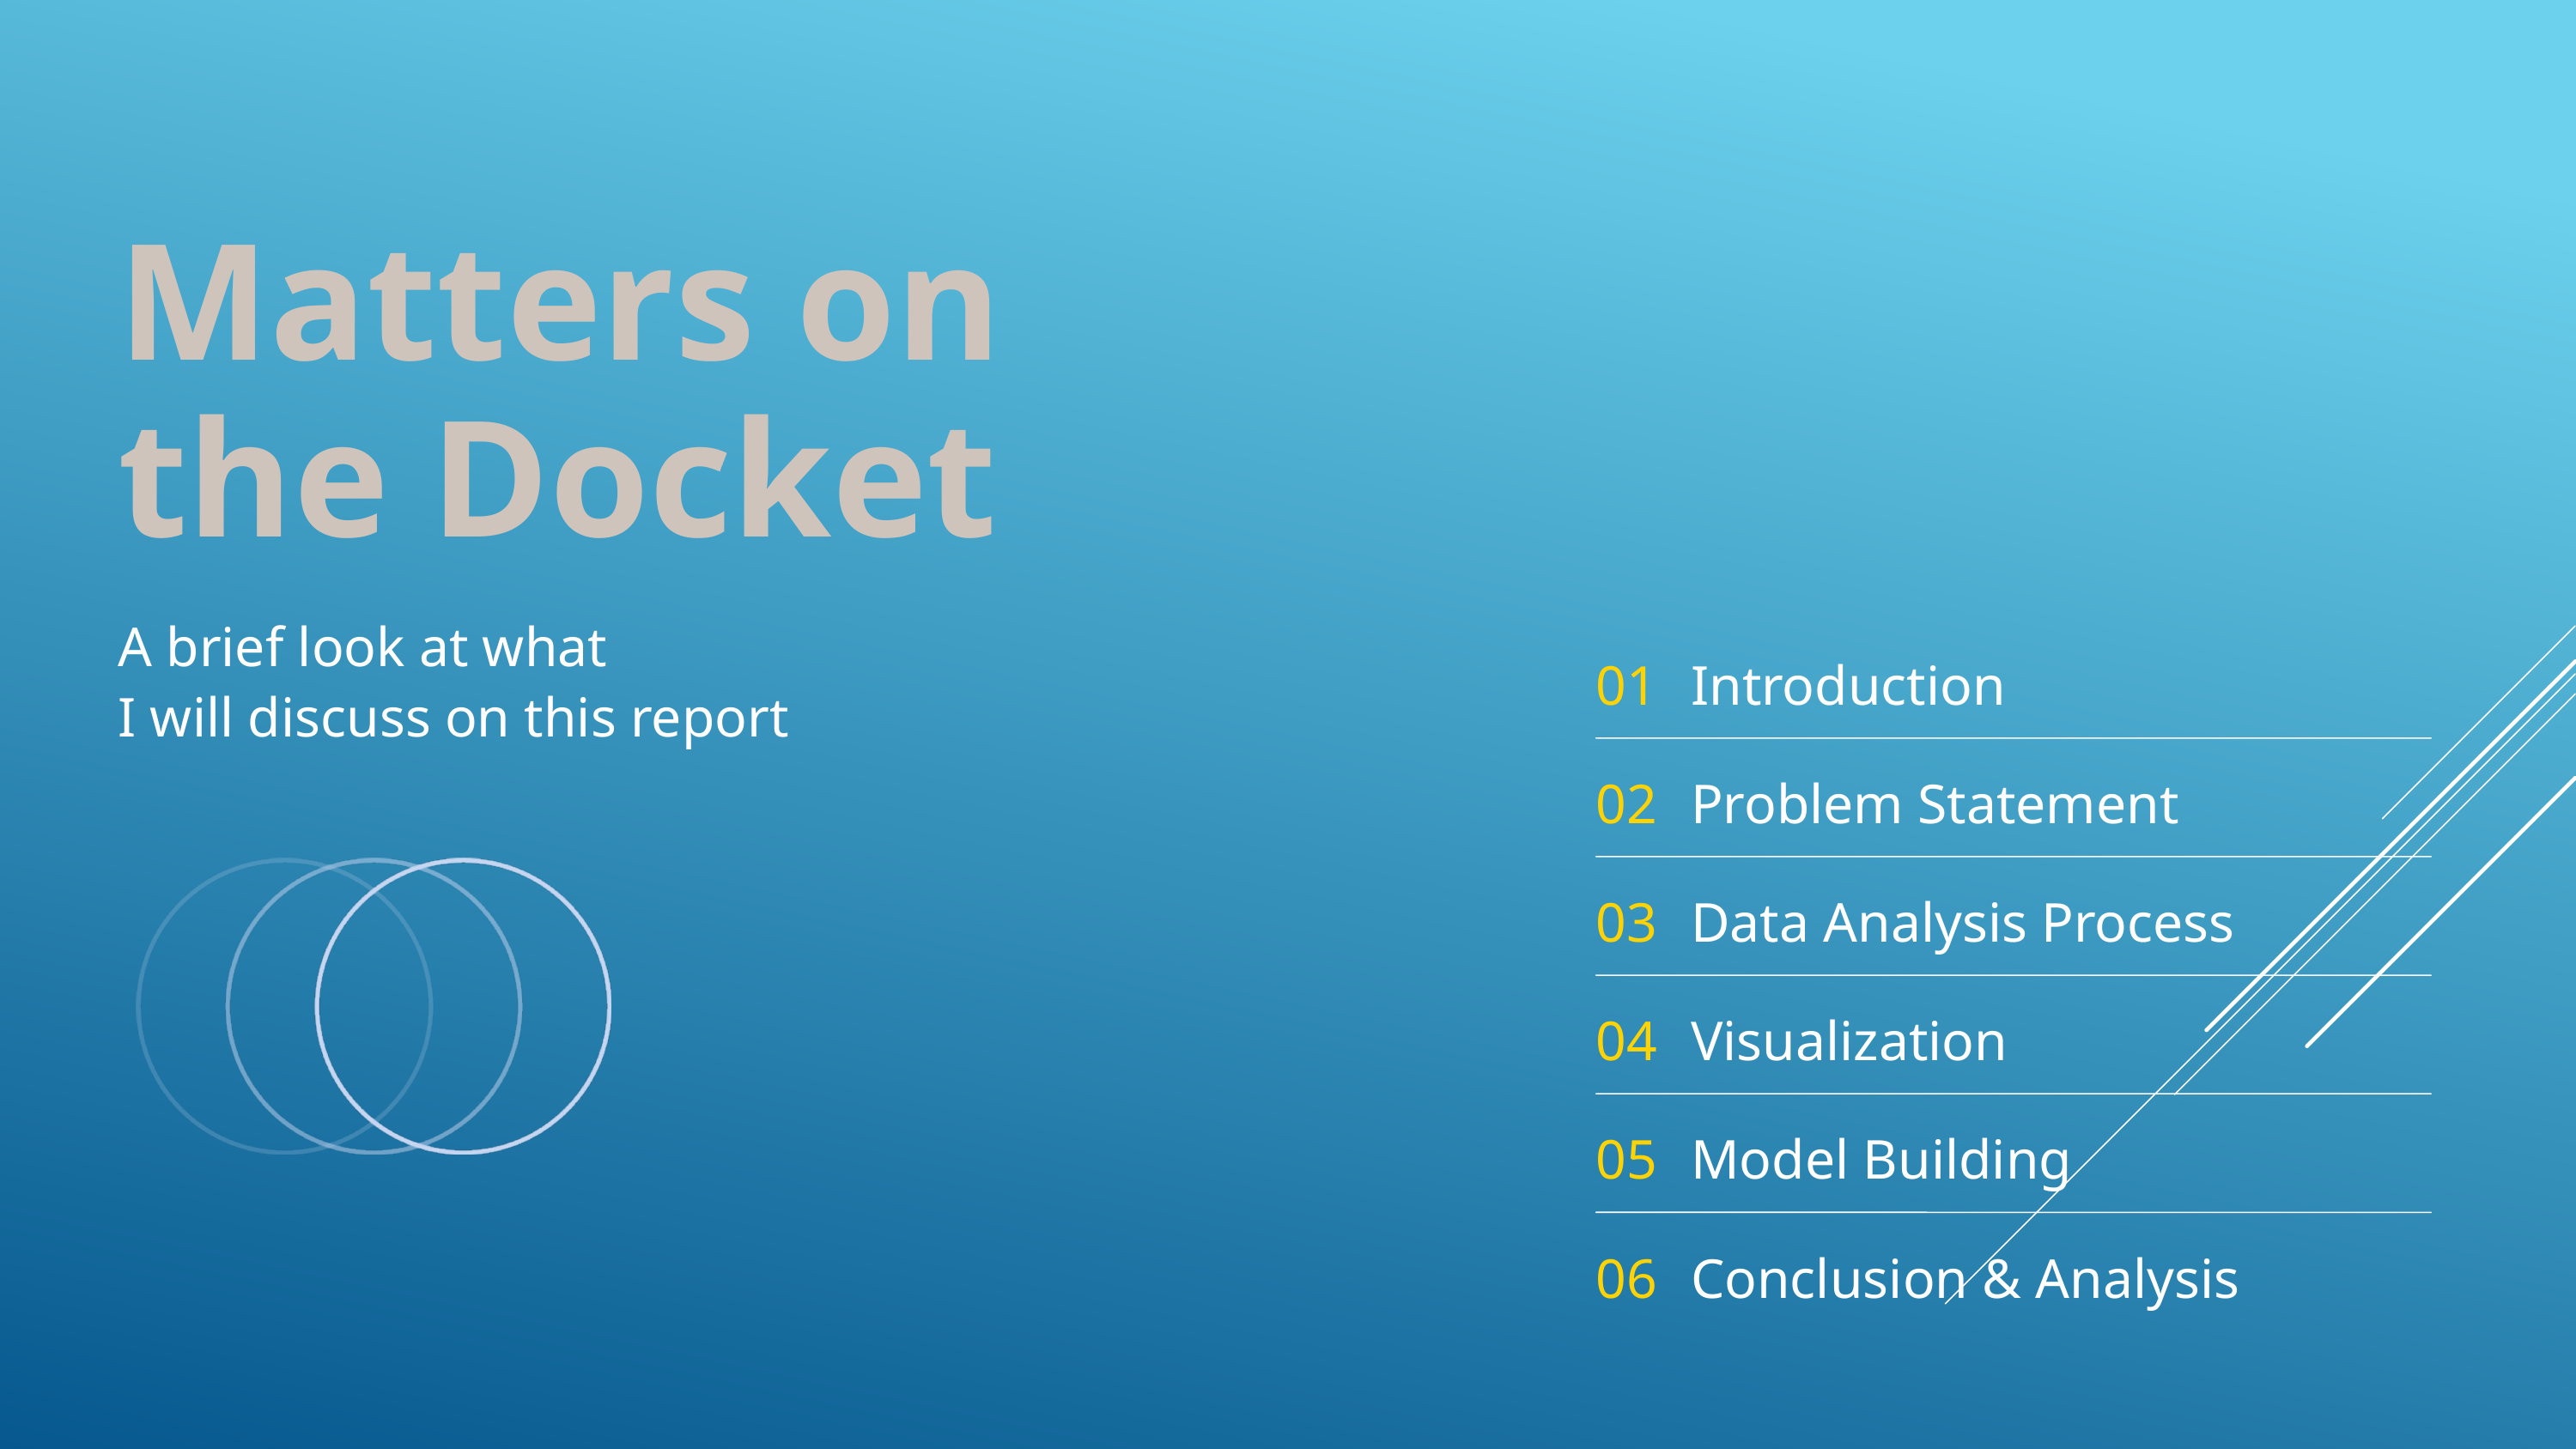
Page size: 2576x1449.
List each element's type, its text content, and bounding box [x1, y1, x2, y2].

picture [137, 767, 611, 1244]
text_box 02 [1595, 749, 1667, 834]
text_box Matters on the Docket [118, 215, 1173, 570]
text_box Introduction [1691, 629, 2432, 716]
text_box Problem Statement [1691, 749, 2432, 834]
text_box 03 [1595, 867, 1668, 954]
text_box Model Building [1691, 1104, 2432, 1191]
text_box A brief look at what I will discuss on this report [118, 608, 1019, 748]
text_box 06 [1595, 1222, 1668, 1309]
text_box 05 [1595, 1104, 1668, 1191]
text_box Data Analysis Process [1691, 867, 2432, 954]
text_box Visualization [1691, 985, 2432, 1072]
text_box 01 [1595, 629, 1660, 716]
text_box Conclusion & Analysis [1691, 1222, 2432, 1309]
text_box 04 [1595, 985, 1667, 1072]
